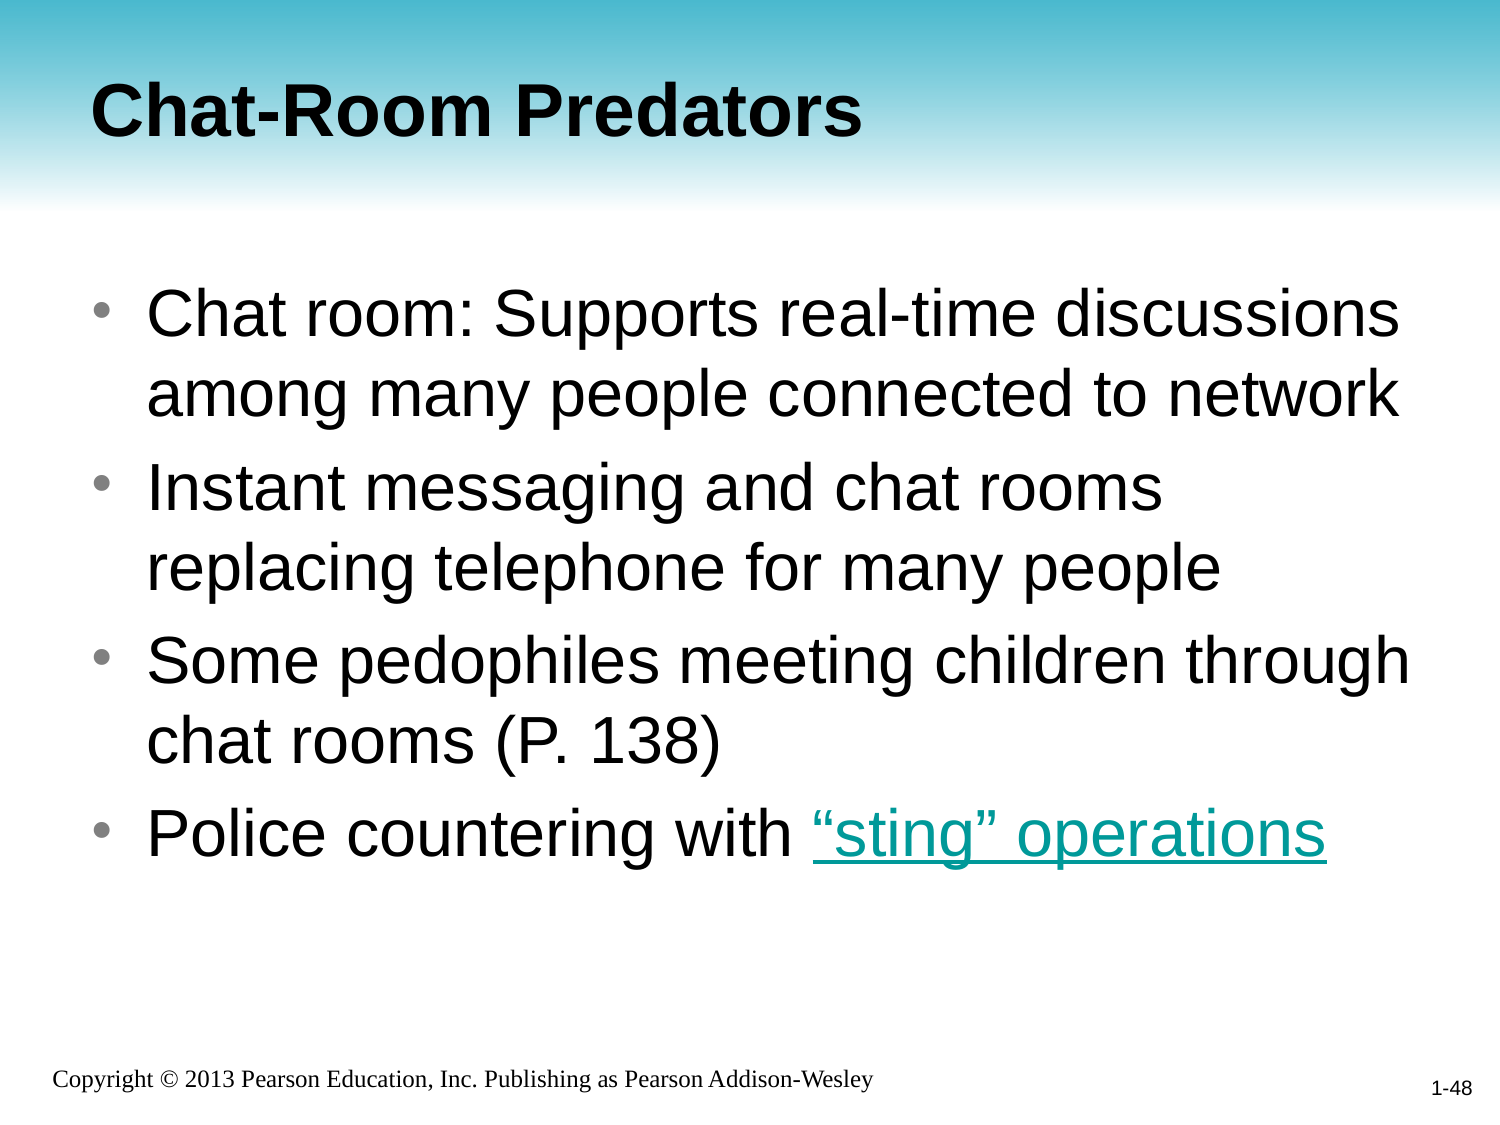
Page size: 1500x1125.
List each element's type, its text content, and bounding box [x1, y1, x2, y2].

slide_number 1-48 [1174, 1049, 1488, 1125]
title Chat-Room Predators [74, 12, 1438, 201]
list Chat room: Supports real-time discussions among many people connected to network Instant messaging and chat rooms replacing telephone for many people Some pedophiles meeting children through chat rooms (P. 138) Police countering with “sting” operations [74, 262, 1438, 938]
